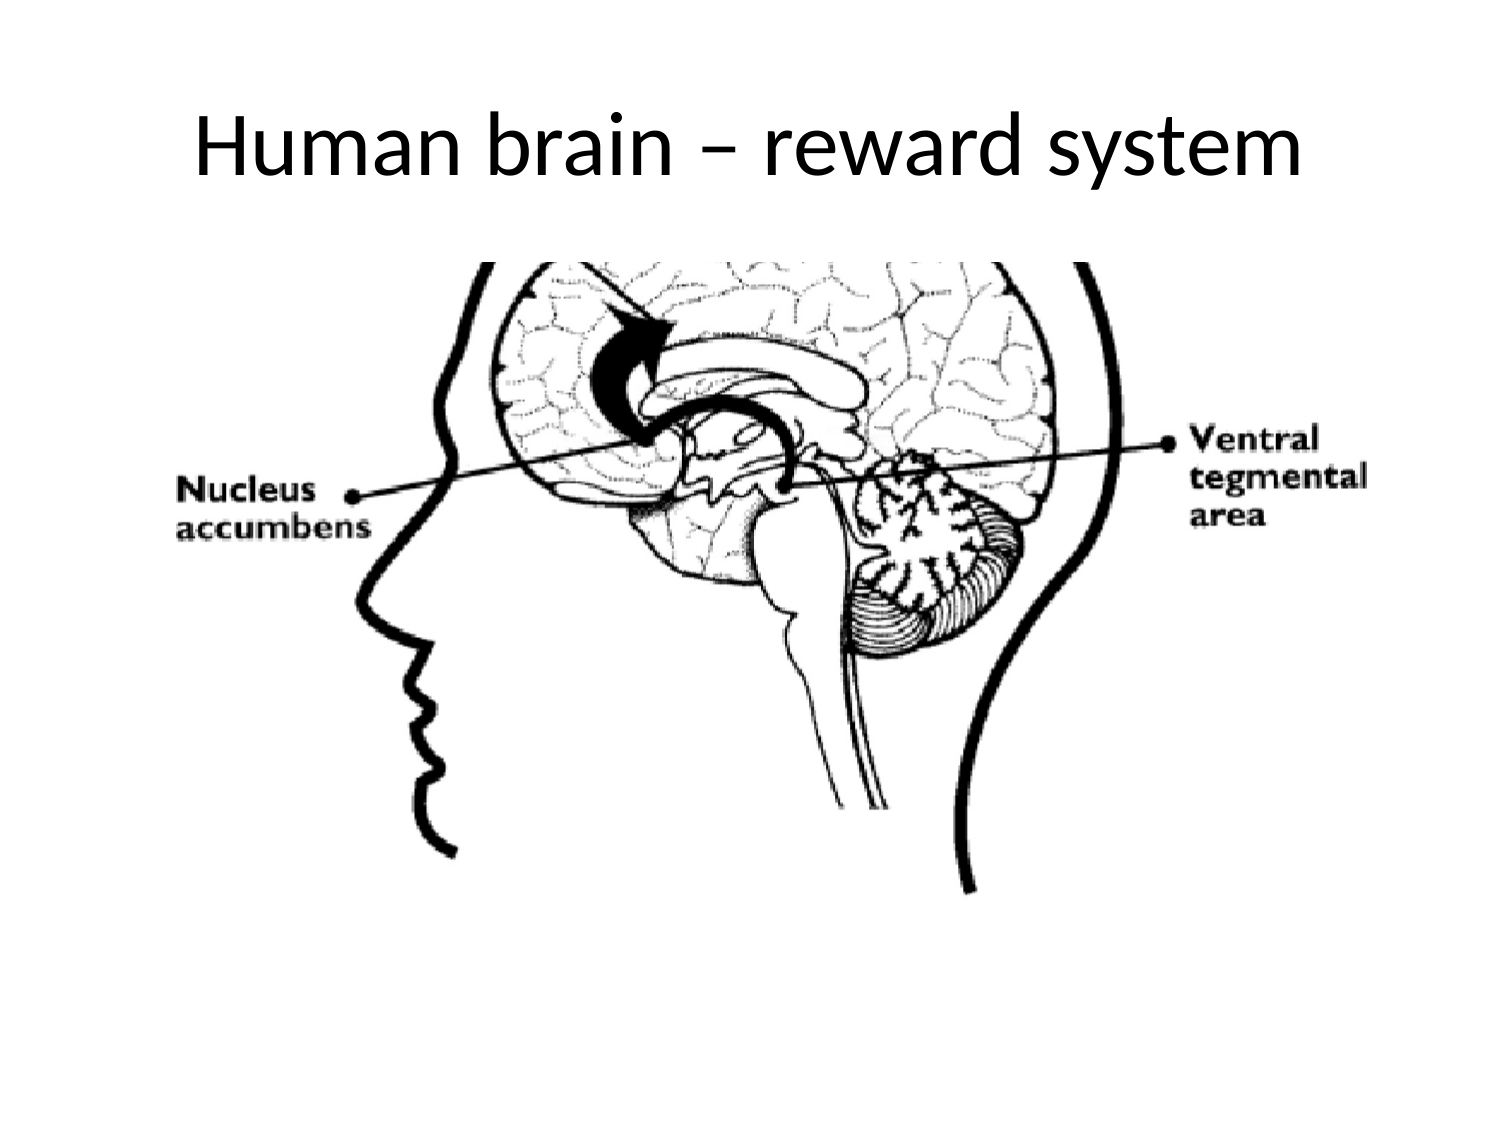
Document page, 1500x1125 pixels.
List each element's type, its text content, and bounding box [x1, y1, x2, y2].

title Human brain – reward system [75, 45, 1425, 233]
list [74, 262, 1426, 1006]
